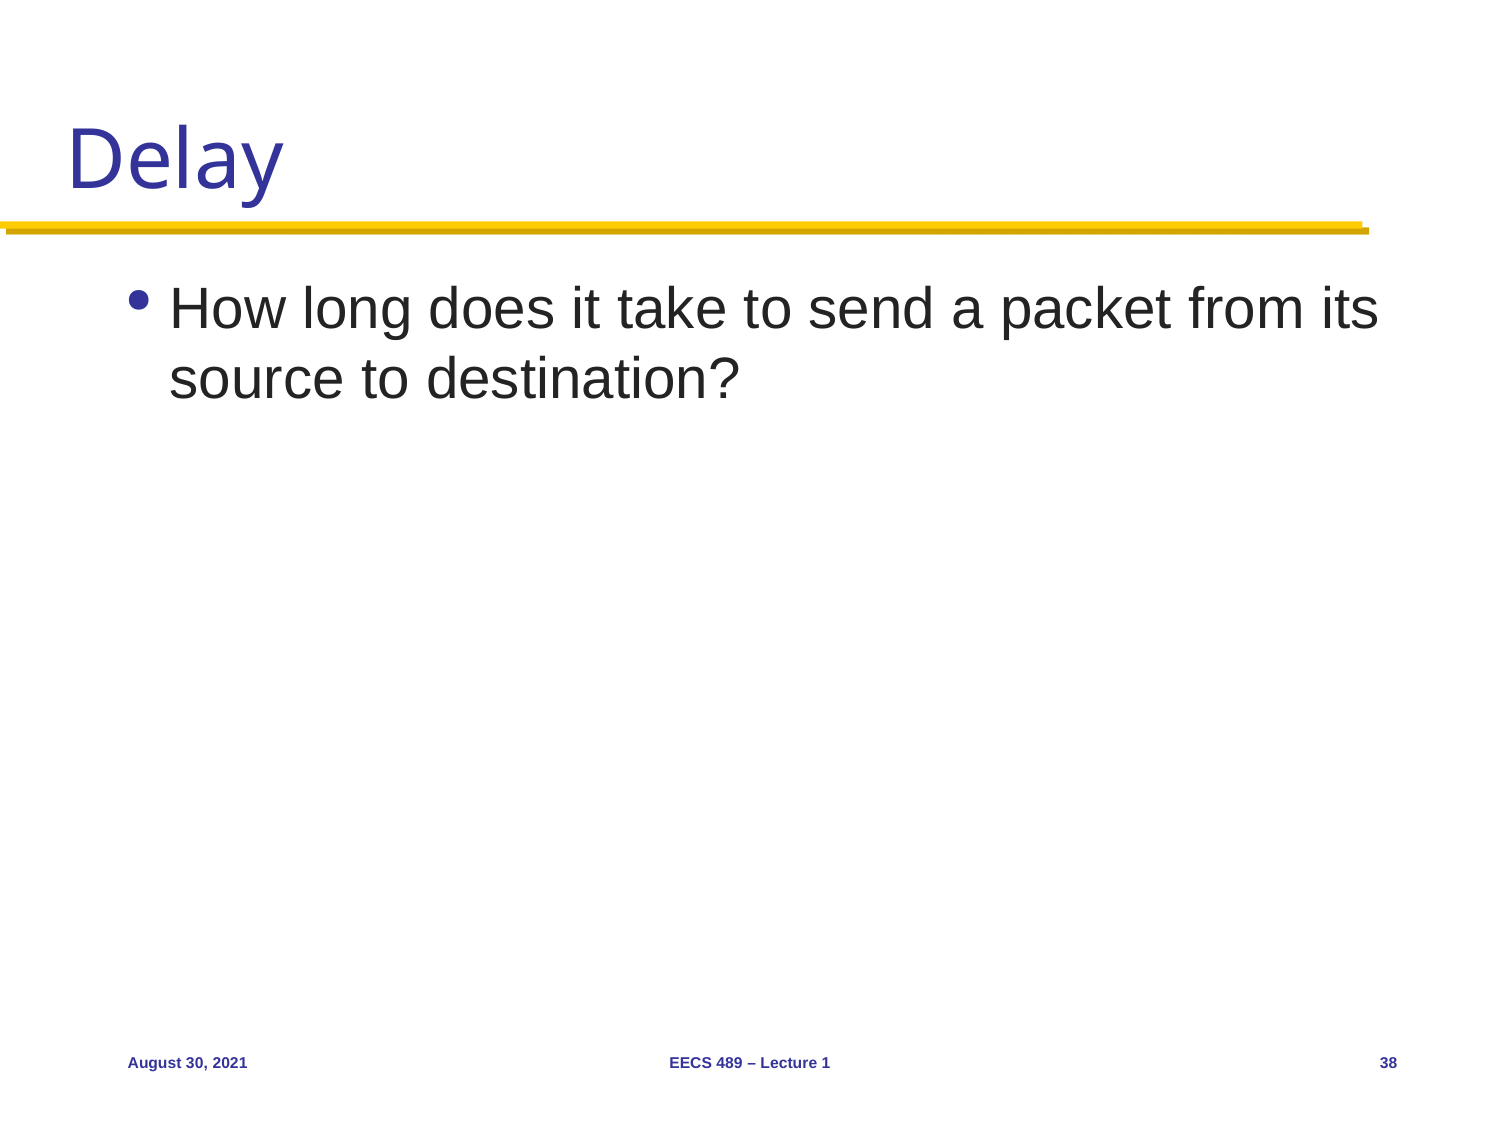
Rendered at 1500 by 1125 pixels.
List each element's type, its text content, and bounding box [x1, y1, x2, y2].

title Delay [49, 24, 1451, 213]
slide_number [112, 1024, 426, 1101]
slide_number 38 [1312, 1024, 1413, 1101]
footer EECS 489 – Lecture 1 [512, 1024, 988, 1101]
list How long does it take to send a packet from its source to destination? [112, 262, 1413, 988]
